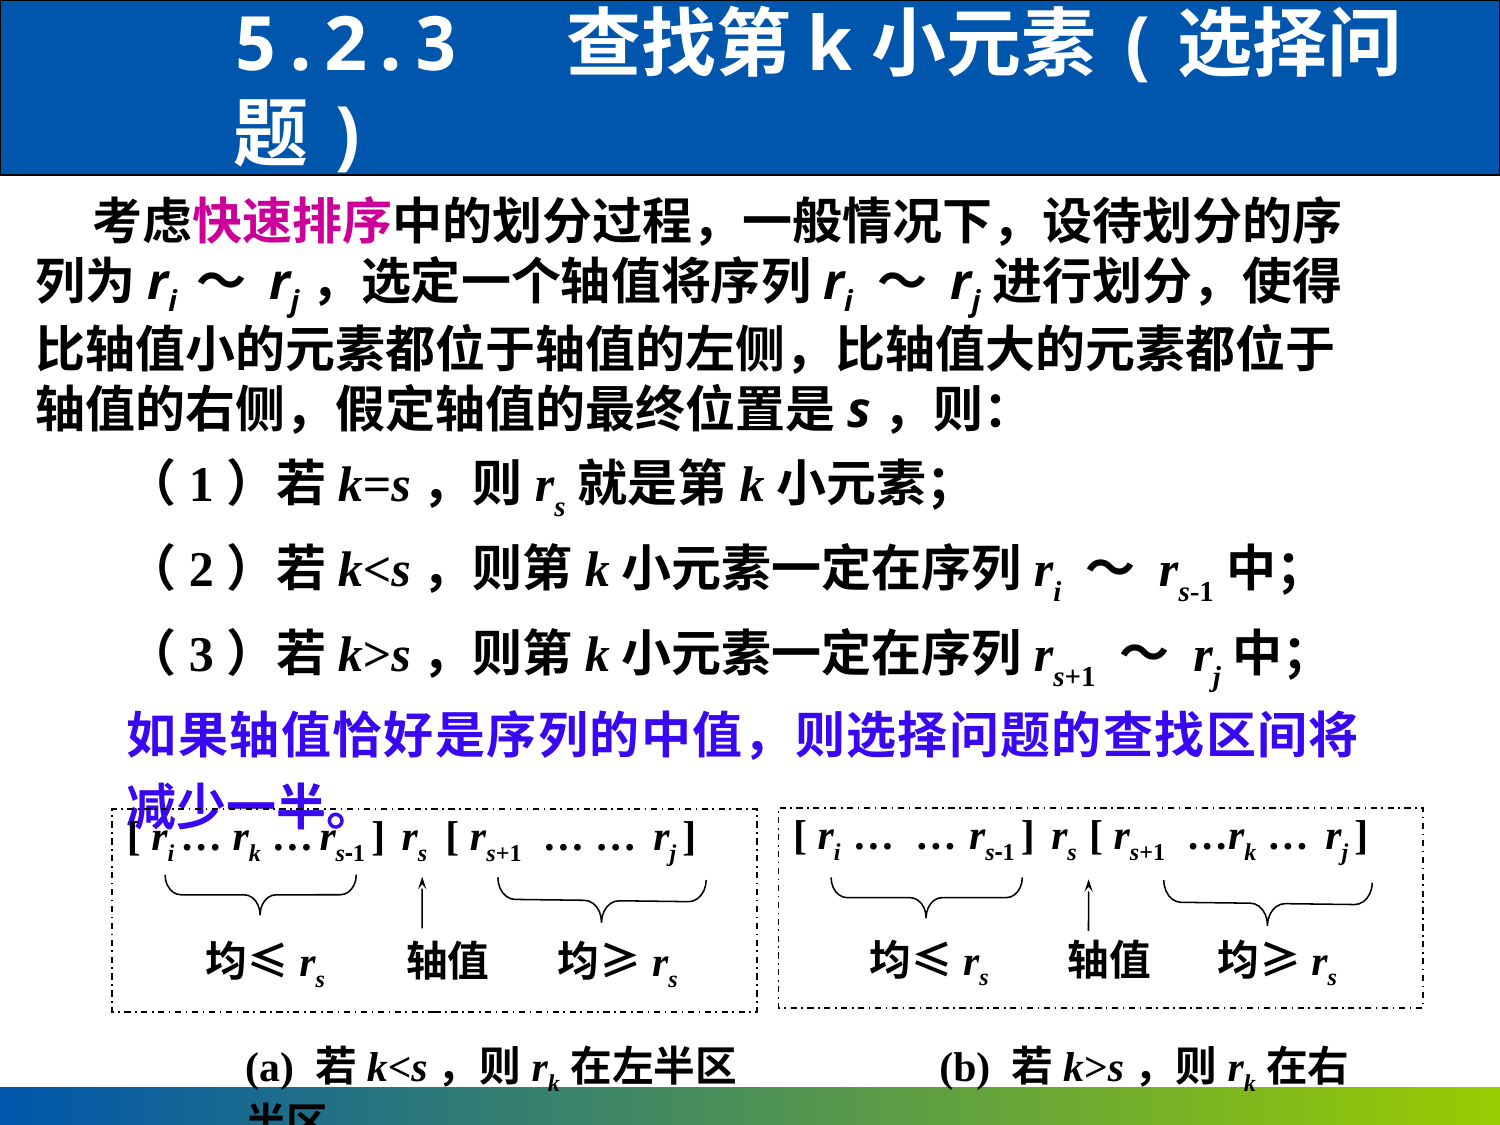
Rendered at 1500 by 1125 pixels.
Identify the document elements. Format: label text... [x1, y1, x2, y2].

text_box 考虑快速排序中的划分过程，一般情况下，设待划分的序列为ri ～ rj，选定一个轴值将序列ri ～ rj进行划分，使得比轴值小的元素都位于轴值的左侧，比轴值大的元素都位于轴值的右侧，假定轴值的最终位置是s，则： [20, 181, 1388, 445]
text_box 5.2.3 查找第k小元素(选择问题) [218, 0, 1472, 183]
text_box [111, 807, 1424, 1095]
text_box （1）若k=s，则rs就是第k小元素； （2）若k<s，则第k小元素一定在序列ri ～ rs-1中； （3）若k>s，则第k小元素一定在序列rs+1 ～ rj中； 如果轴值恰好是序列的中值，则选择问题的查找区间将减少一半。 [112, 445, 1375, 806]
